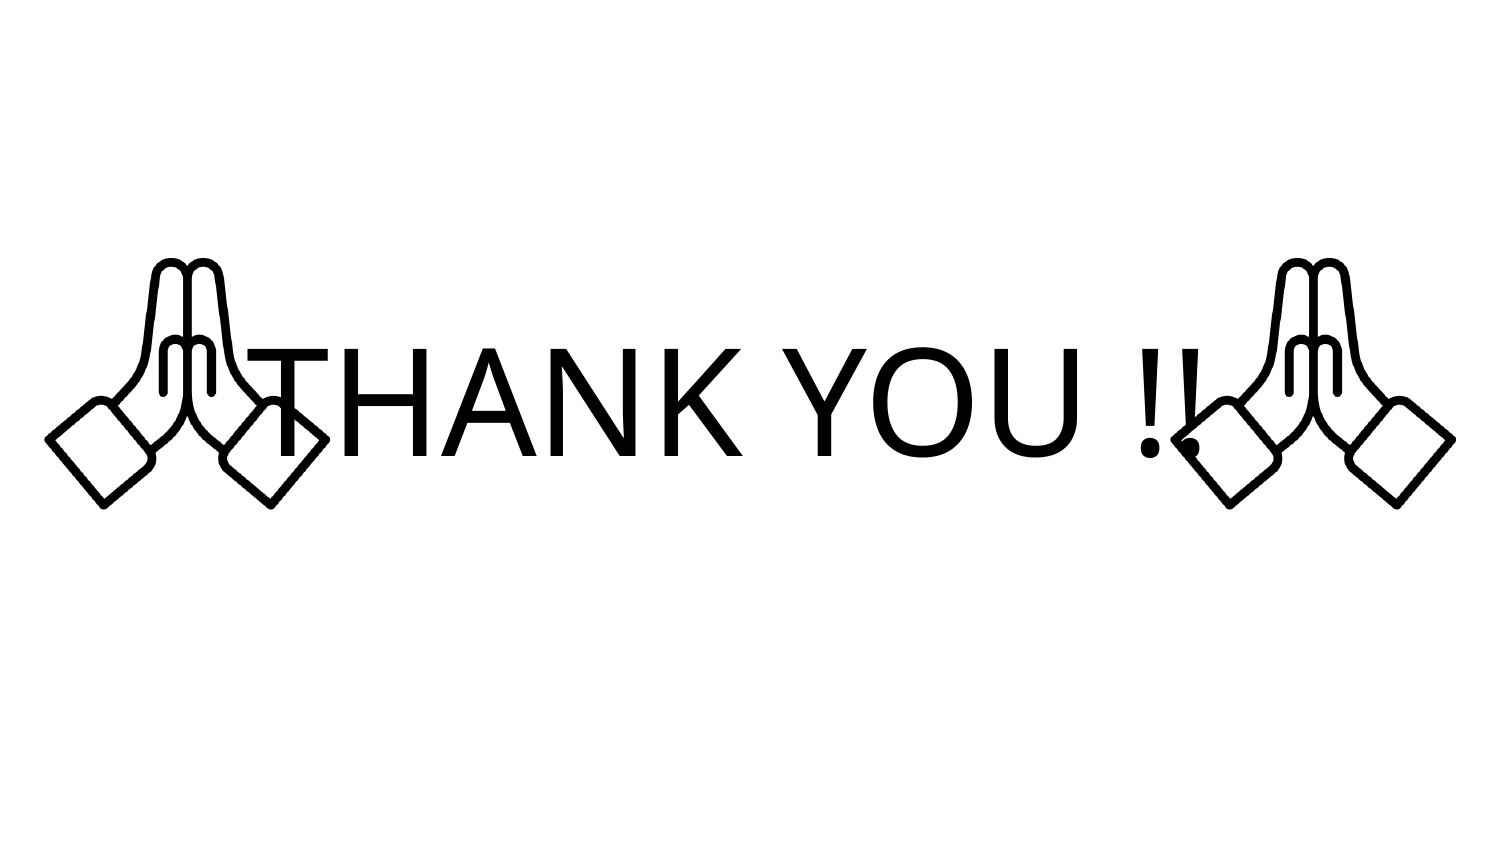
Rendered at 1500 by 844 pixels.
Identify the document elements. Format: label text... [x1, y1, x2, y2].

title THANK YOU !! [338, 345, 1161, 448]
picture [40, 237, 334, 530]
picture [1166, 237, 1459, 530]
